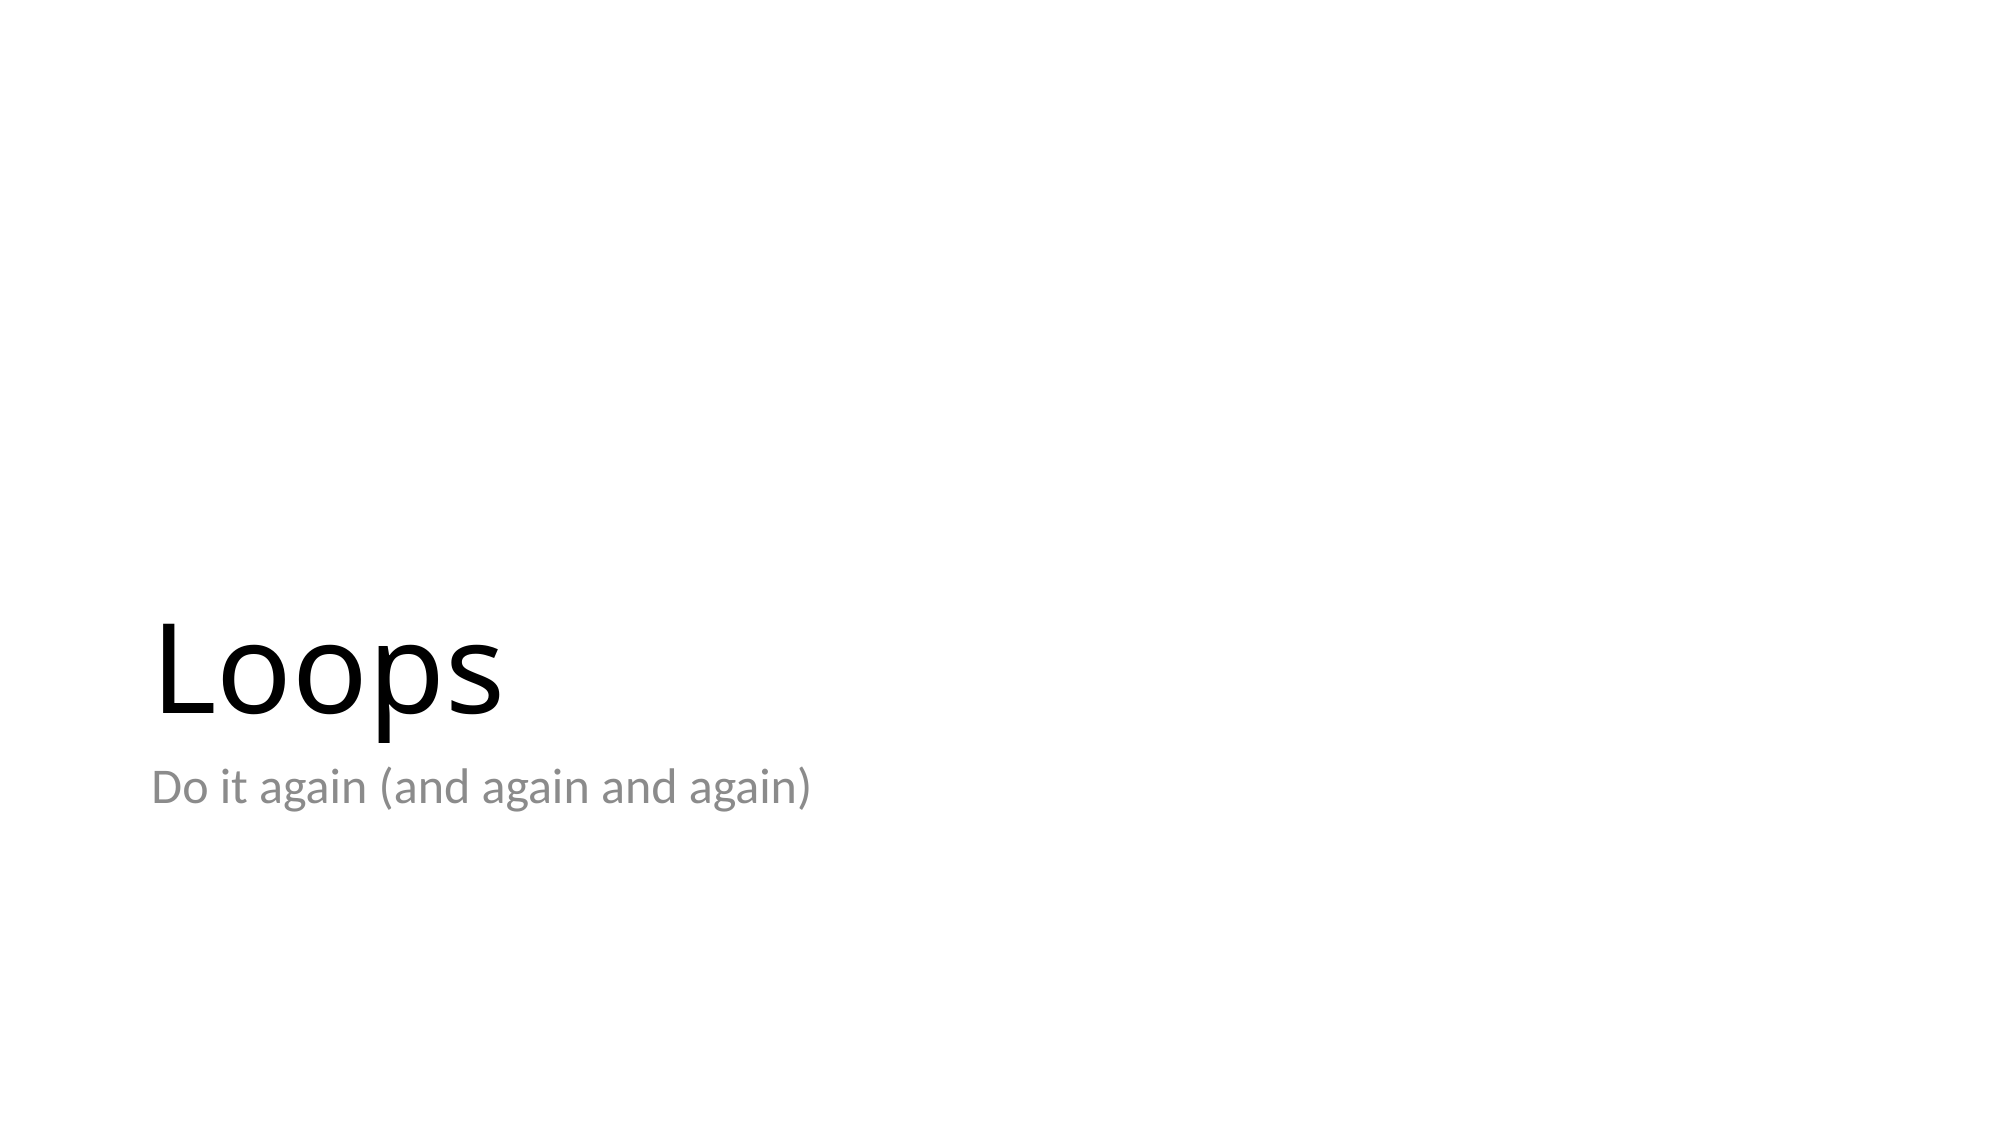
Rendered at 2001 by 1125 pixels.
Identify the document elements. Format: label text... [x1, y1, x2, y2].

title Loops [136, 280, 1862, 749]
list Do it again (and again and again) [136, 752, 1862, 999]
